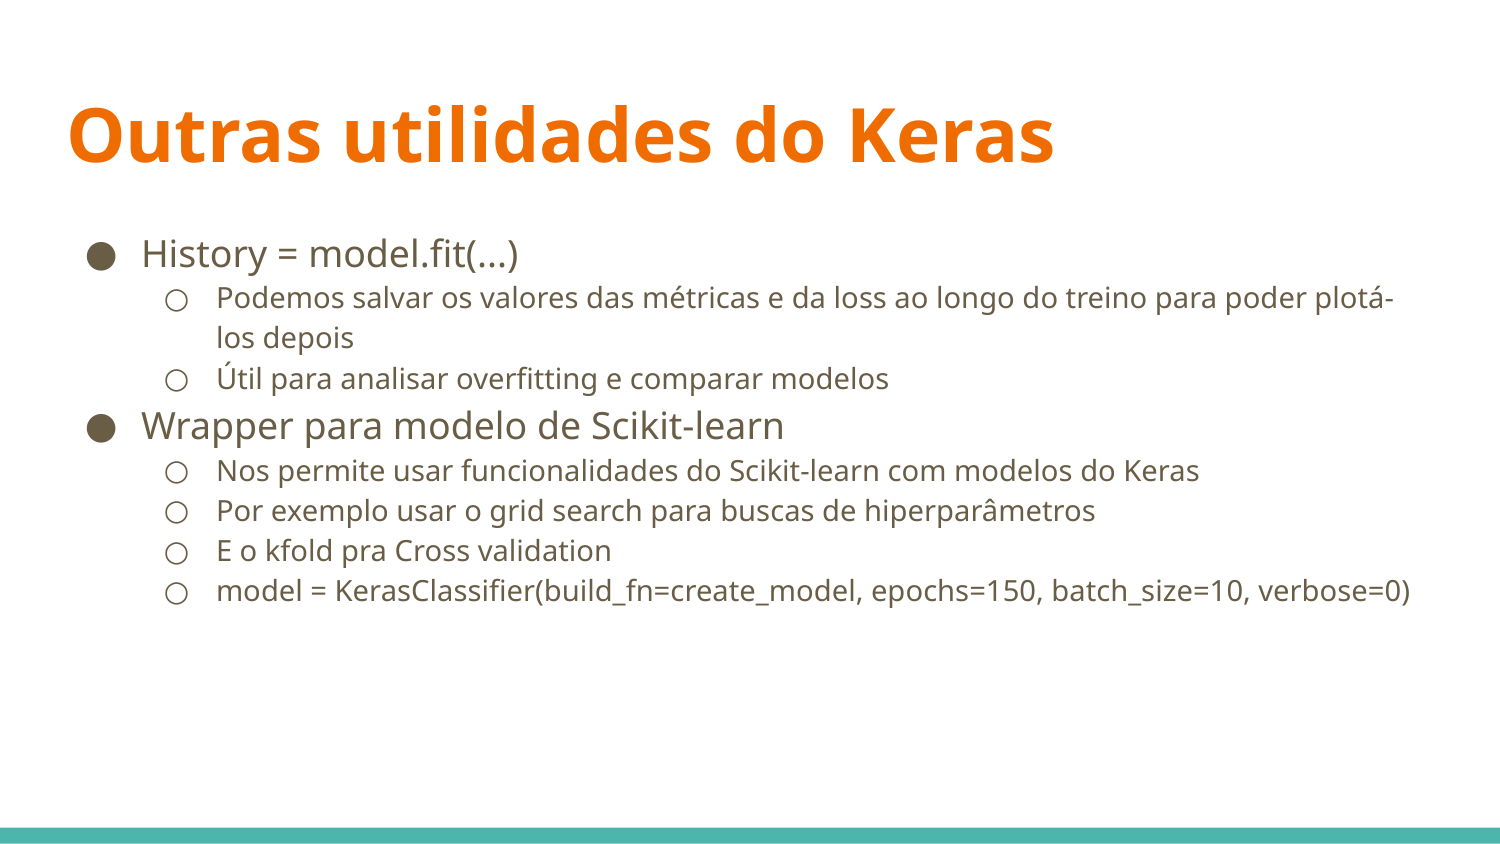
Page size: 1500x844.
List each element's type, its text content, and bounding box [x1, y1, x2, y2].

list History = model.fit(...) Podemos salvar os valores das métricas e da loss ao longo do treino para poder plotá-los depois Útil para analisar overfitting e comparar modelos Wrapper para modelo de Scikit-learn Nos permite usar funcionalidades do Scikit-learn com modelos do Keras Por exemplo usar o grid search para buscas de hiperparâmetros E o kfold pra Cross validation model = KerasClassifier(build_fn=create_model, epochs=150, batch_size=10, verbose=0) [51, 207, 1449, 750]
title Outras utilidades do Keras [51, 72, 1449, 189]
